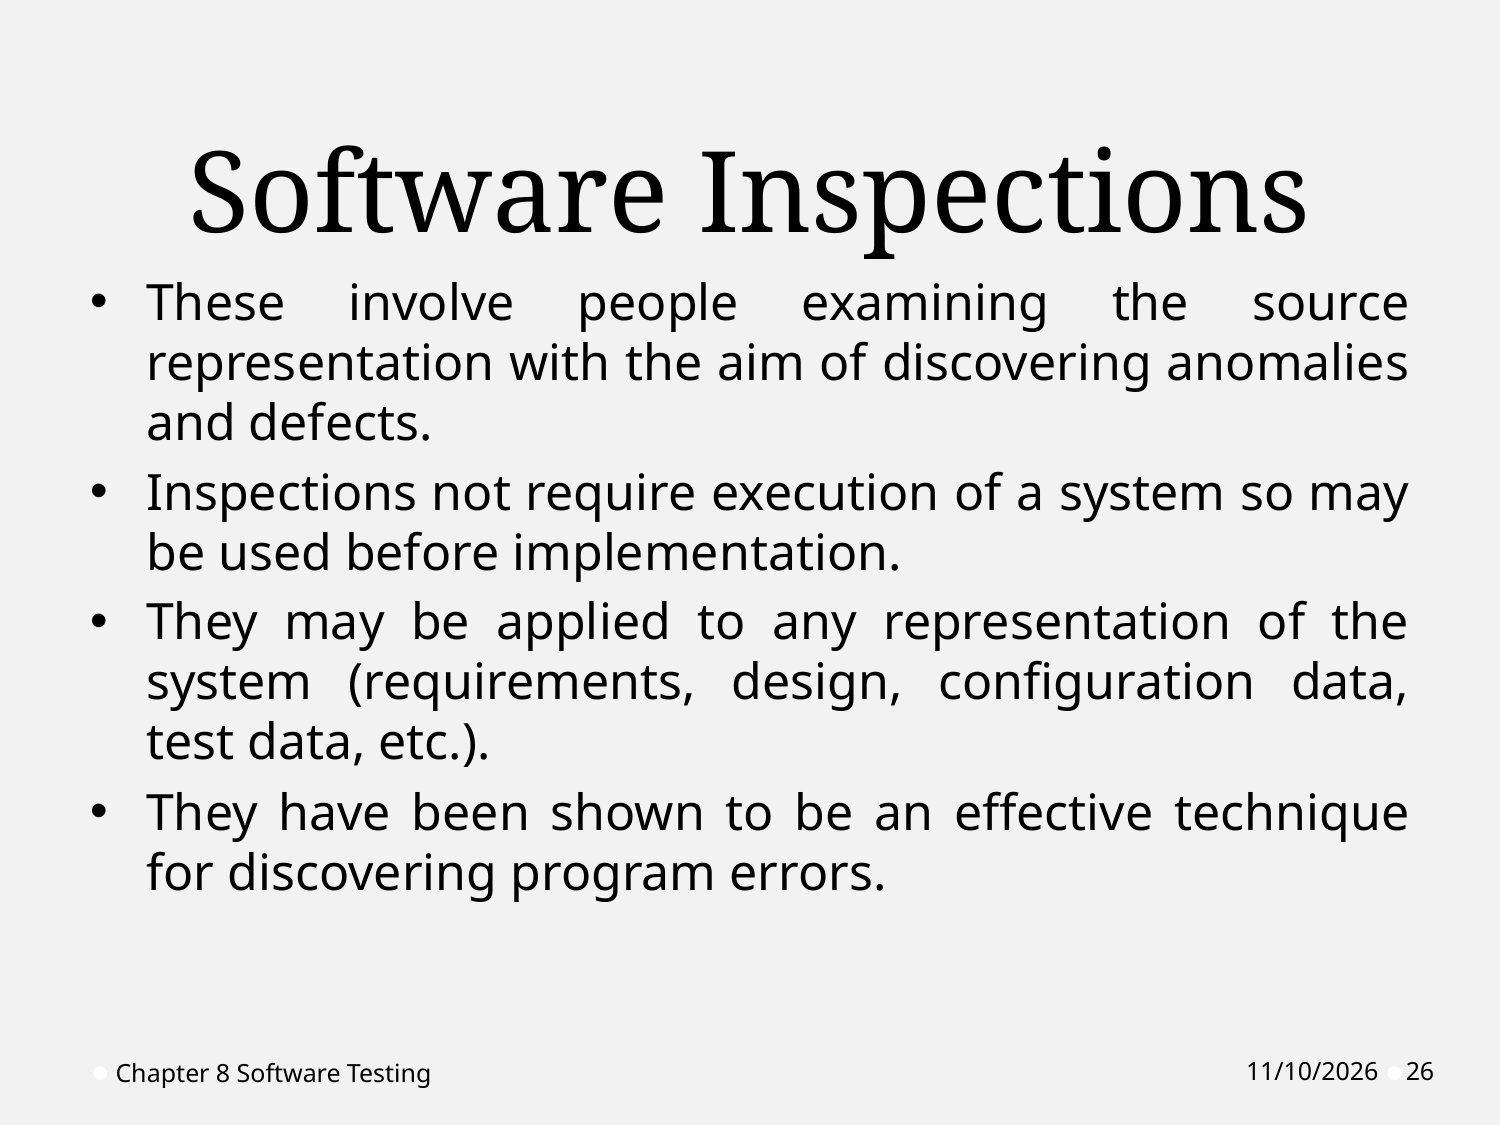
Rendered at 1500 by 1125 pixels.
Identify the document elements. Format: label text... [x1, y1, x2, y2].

footer Chapter 8 Software Testing [108, 1042, 576, 1103]
slide_number 26 [1401, 1042, 1494, 1103]
title Software Inspections [75, 0, 1425, 262]
list These involve people examining the source representation with the aim of discovering anomalies and defects. Inspections not require execution of a system so may be used before implementation. They may be applied to any representation of the system (requirements, design, configuration data, test data, etc.). They have been shown to be an effective technique for discovering program errors. [75, 262, 1425, 1005]
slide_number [1043, 1042, 1386, 1103]
